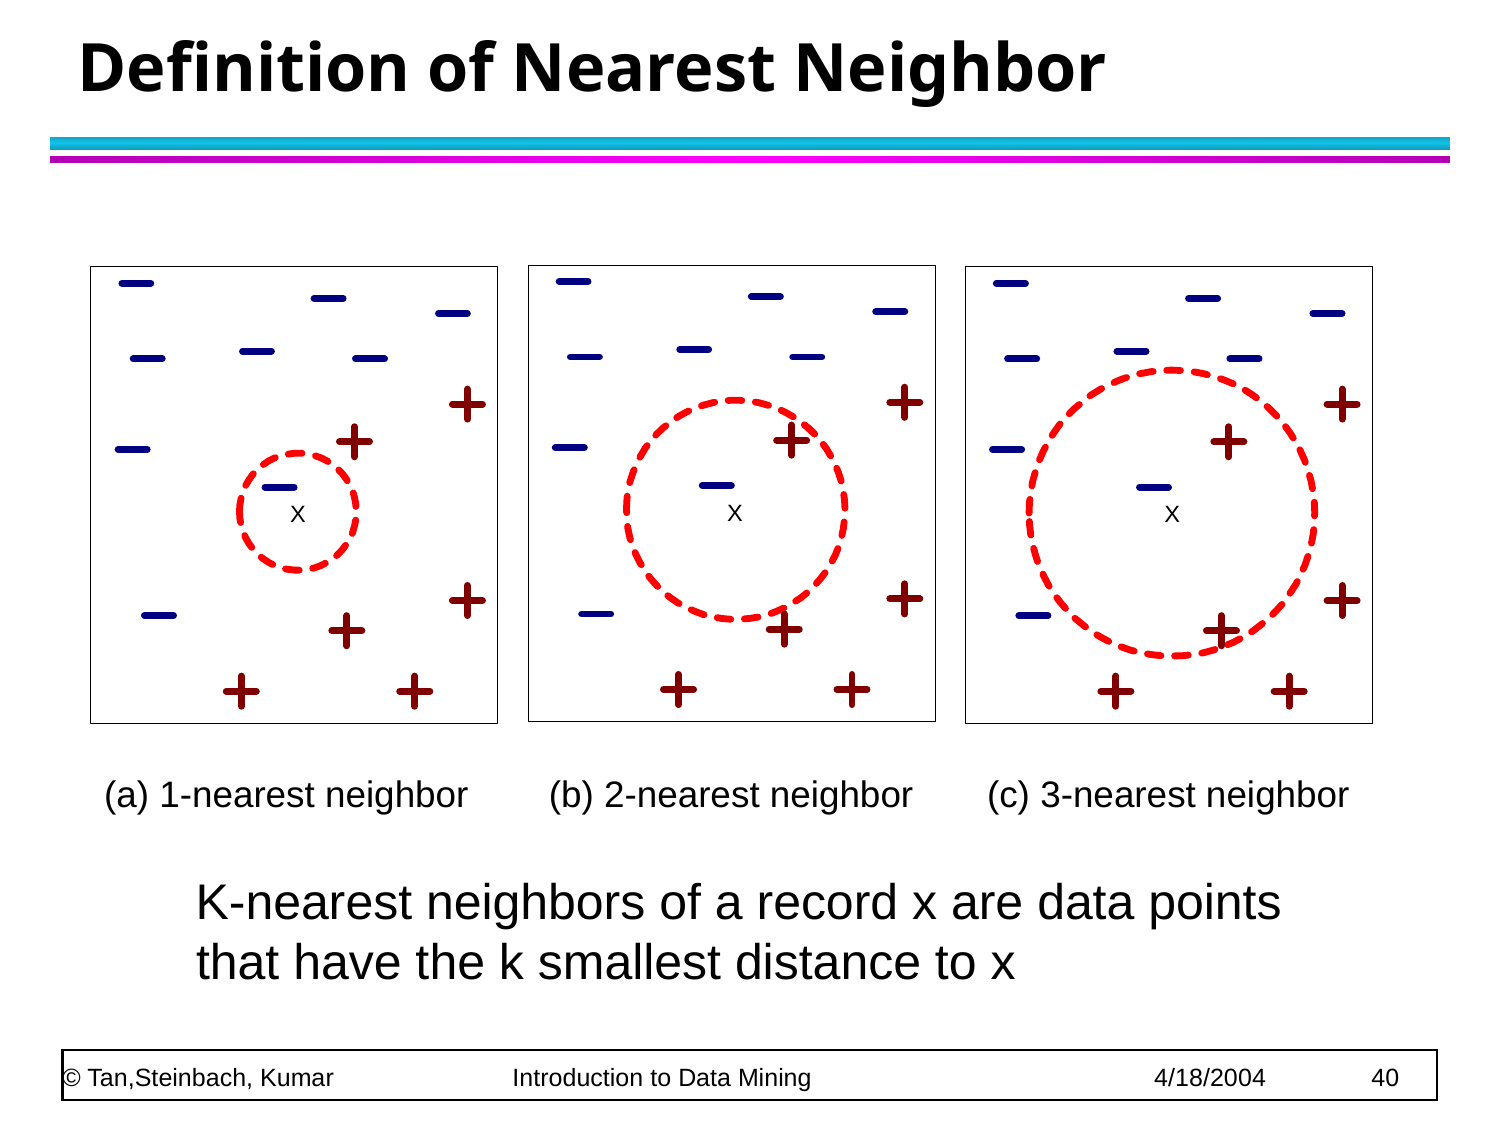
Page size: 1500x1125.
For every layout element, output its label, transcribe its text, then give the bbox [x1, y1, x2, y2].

title Definition of Nearest Neighbor [61, 24, 1422, 113]
text_box K-nearest neighbors of a record x are data points that have the k smallest distance to x [124, 862, 1388, 1013]
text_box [87, 262, 1376, 860]
